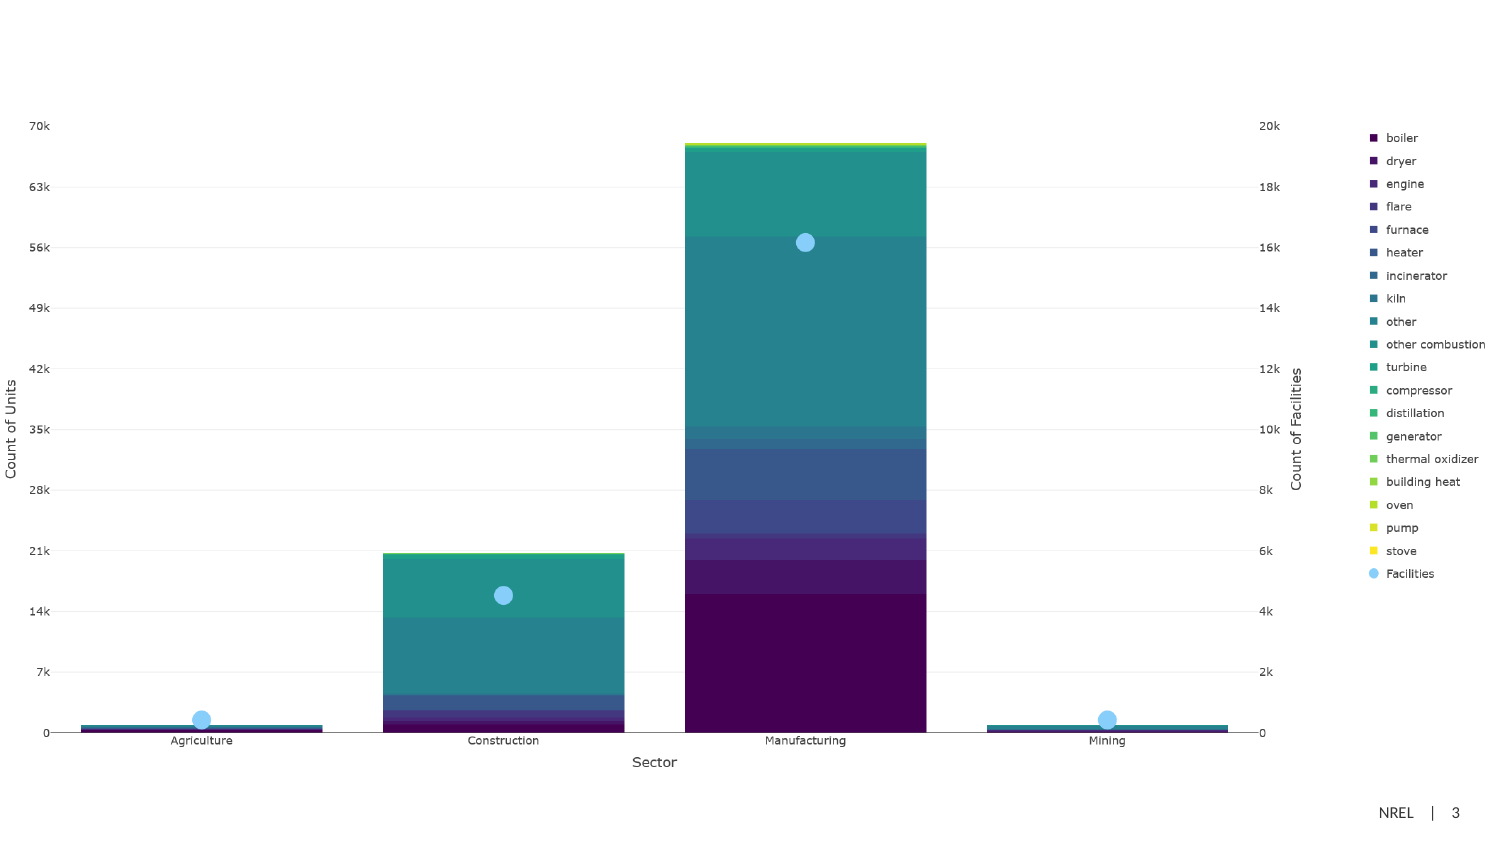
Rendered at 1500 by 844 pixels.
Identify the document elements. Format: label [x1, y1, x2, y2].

picture [0, 62, 1500, 782]
